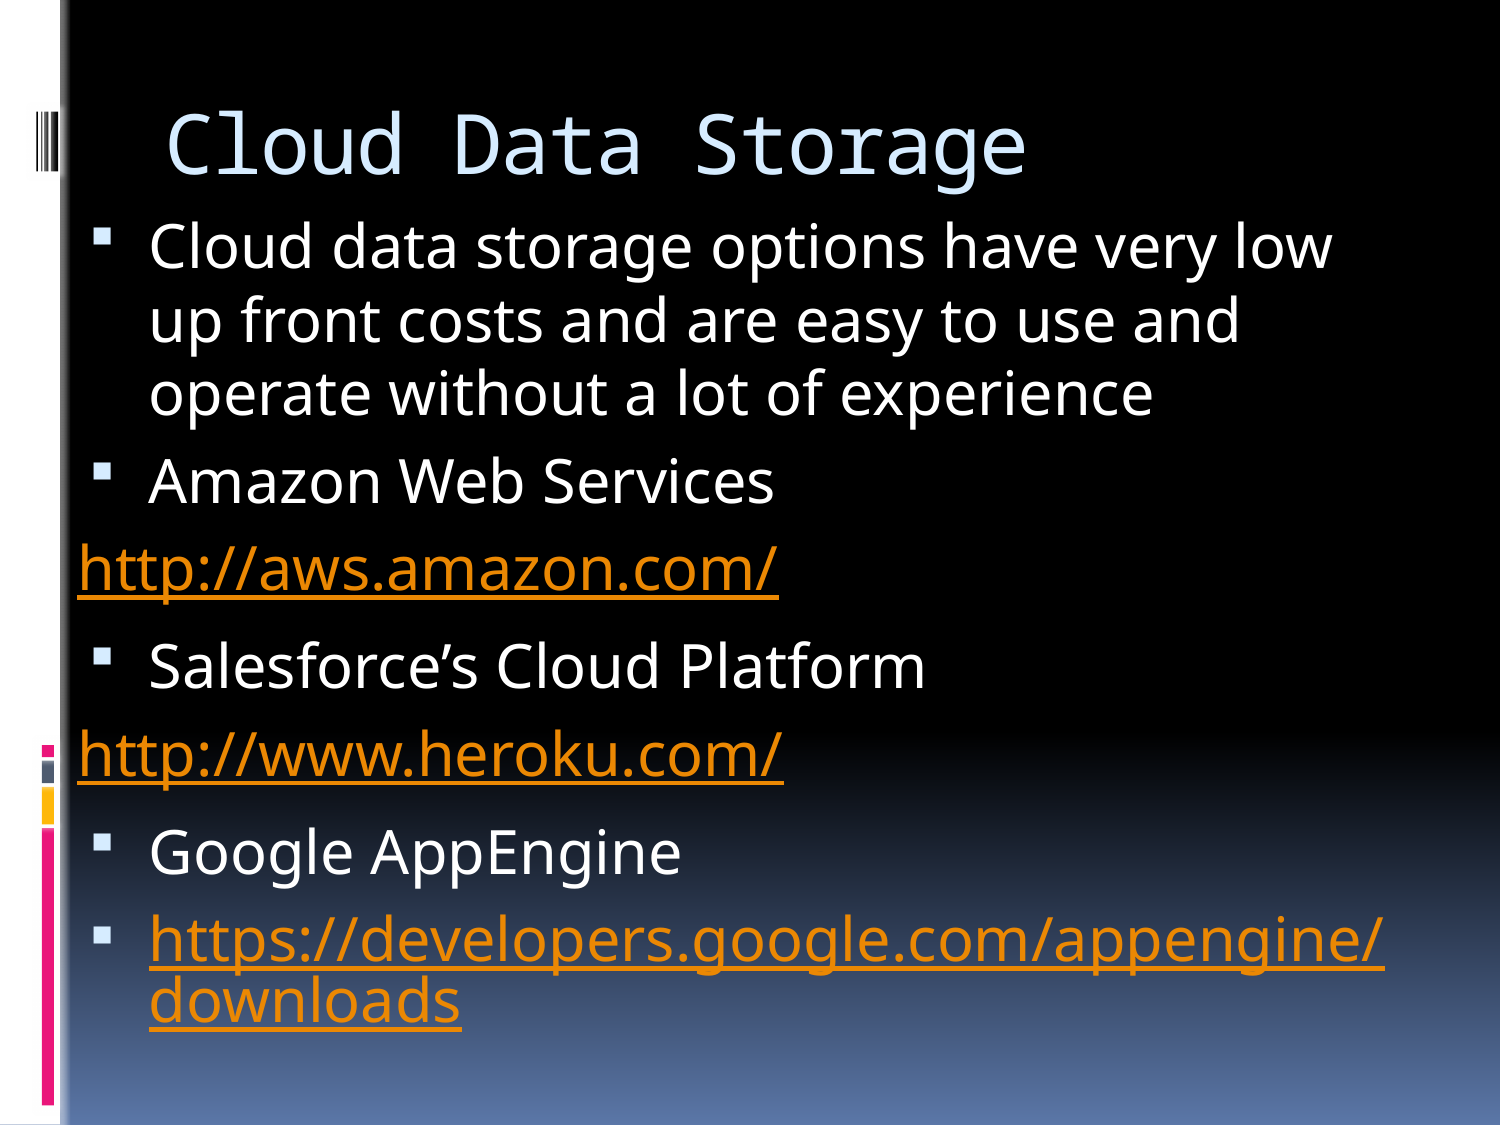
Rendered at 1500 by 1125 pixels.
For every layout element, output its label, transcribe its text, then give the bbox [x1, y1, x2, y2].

list Cloud data storage options have very low up front costs and are easy to use and operate without a lot of experience Amazon Web Services http://aws.amazon.com/ Salesforce’s Cloud Platform http://www.heroku.com/ Google AppEngine https://developers.google.com/appengine/downloads [62, 200, 1413, 993]
title Cloud Data Storage [150, 83, 1425, 234]
